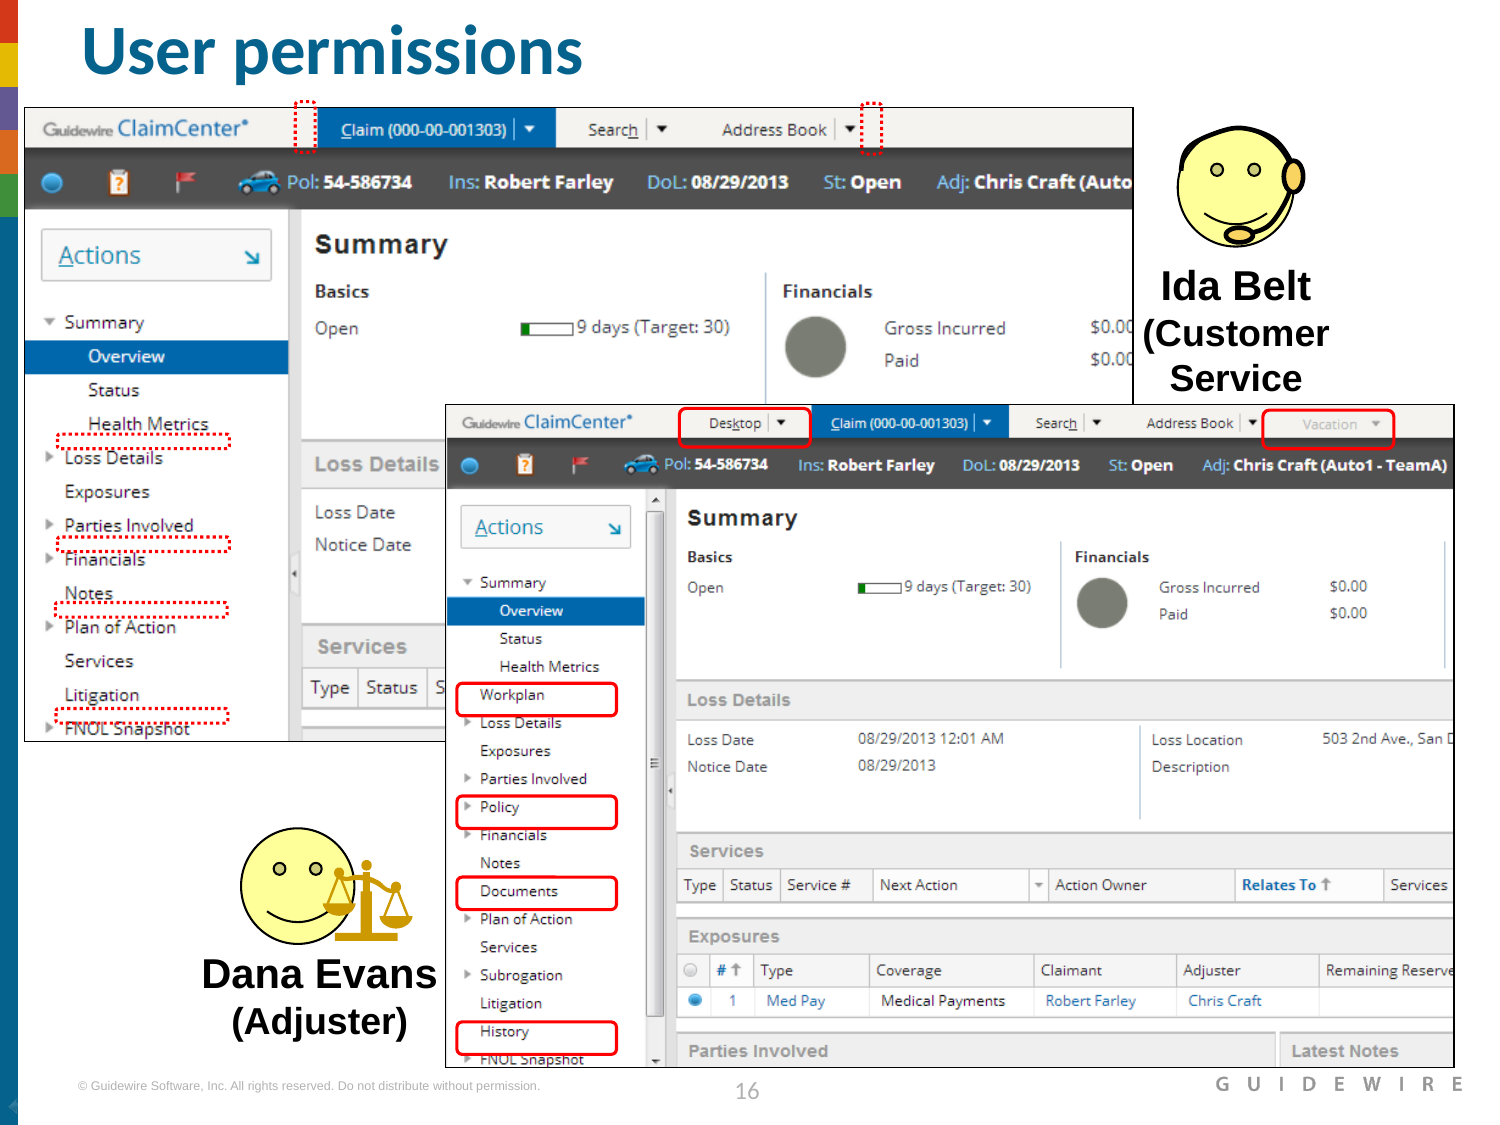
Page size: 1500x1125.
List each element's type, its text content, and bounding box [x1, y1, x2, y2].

title User permissions [81, 19, 1446, 142]
picture [1215, 1073, 1480, 1096]
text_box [1177, 126, 1304, 247]
picture [24, 108, 1454, 1067]
picture [0, 0, 18, 216]
text_box Ida Belt (Customer Service Representative) [1137, 258, 1384, 403]
text_box Dana Evans (Adjuster) [180, 946, 441, 1042]
text_box [295, 101, 316, 106]
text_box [240, 828, 413, 945]
picture [10, 1101, 18, 1111]
